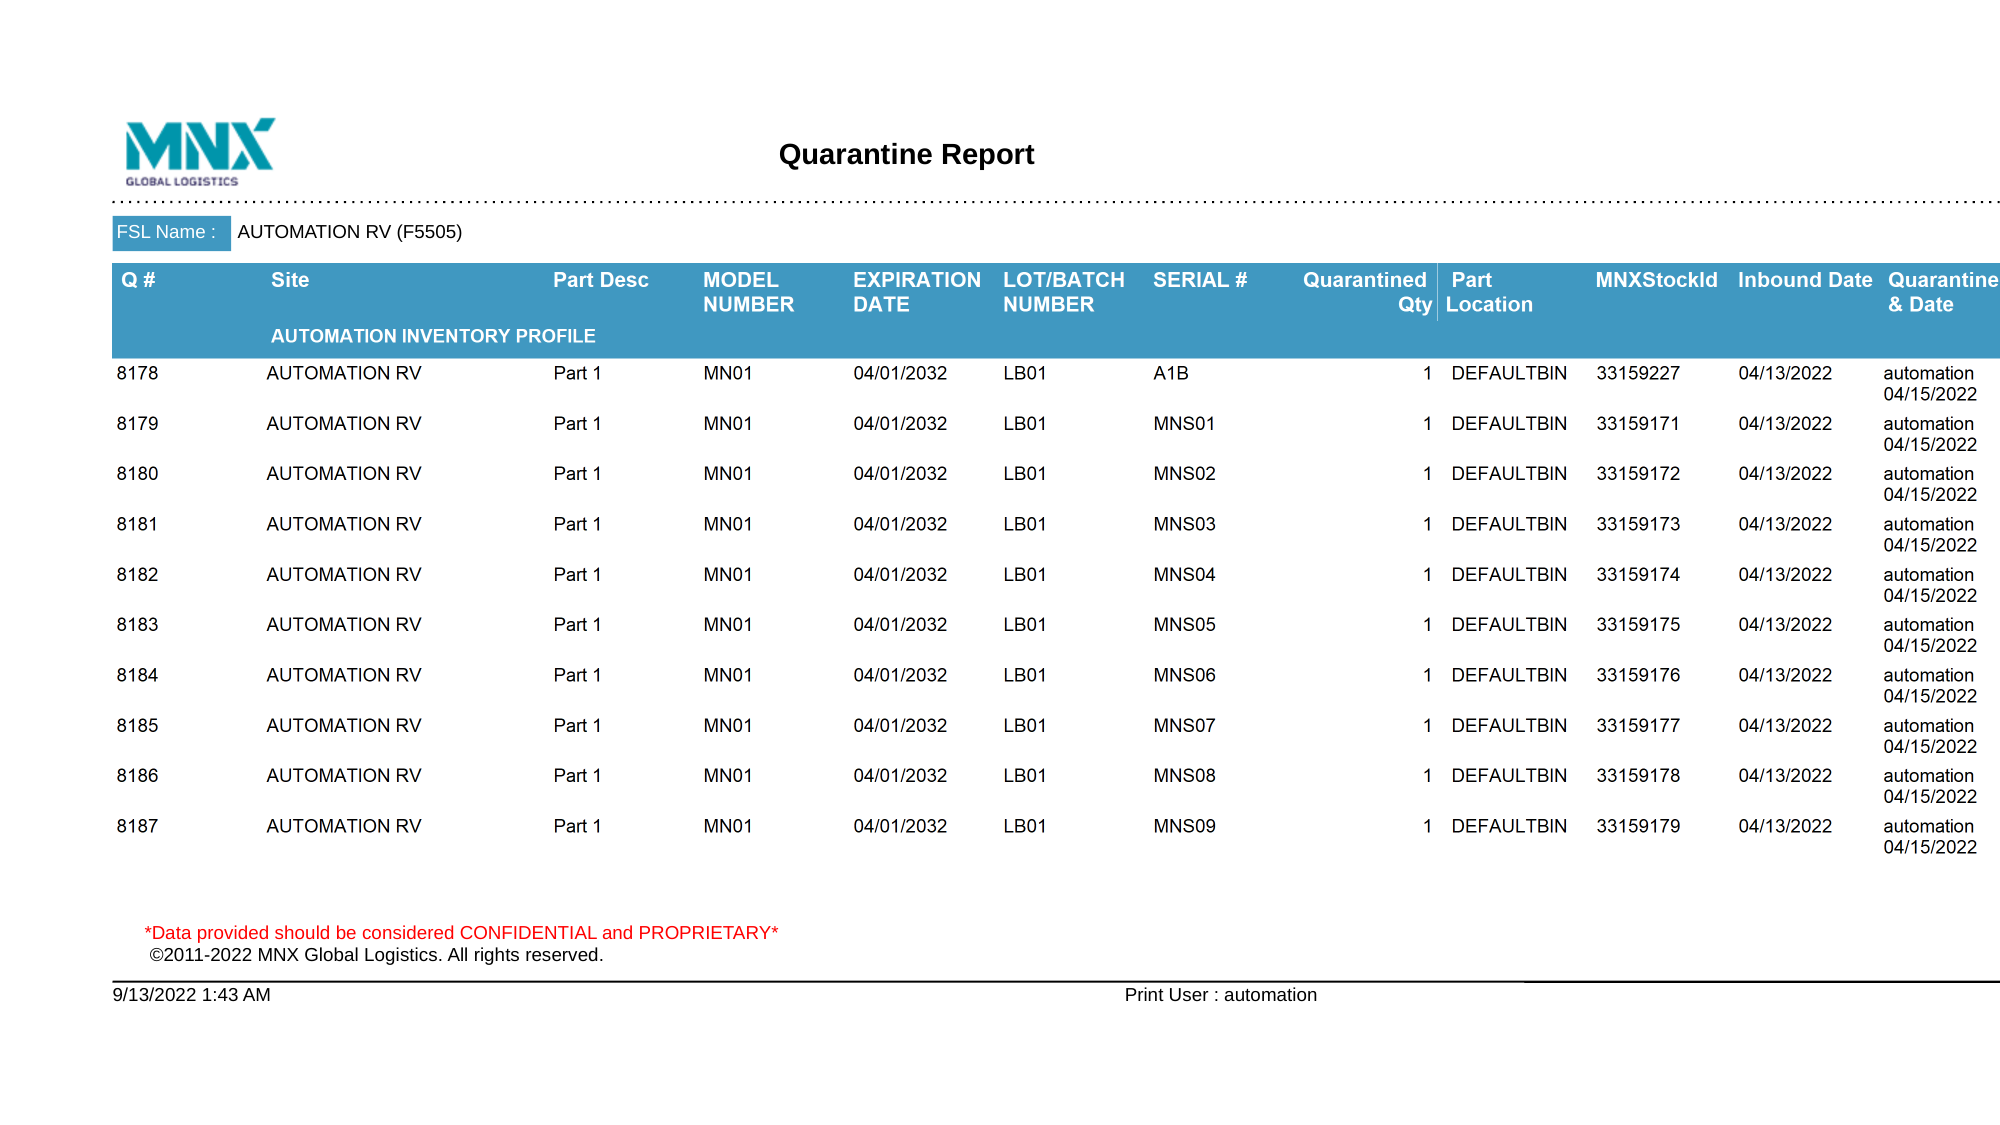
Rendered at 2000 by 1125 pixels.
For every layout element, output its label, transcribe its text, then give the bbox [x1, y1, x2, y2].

text_box FSL Name : [112, 215, 232, 252]
text_box Print User : automation [1055, 983, 1387, 1013]
text_box ©2011-2022 MNX Global Logistics. All rights reserved. [144, 942, 1158, 964]
picture [112, 115, 323, 188]
text_box *Data provided should be considered CONFIDENTIAL and PROPRIETARY* [144, 920, 1158, 942]
picture [112, 263, 2000, 862]
text_box 9/13/2022 1:43 AM [112, 983, 343, 1013]
text_box AUTOMATION RV (F5505) [233, 215, 669, 252]
text_box Quarantine Report [562, 131, 1252, 173]
